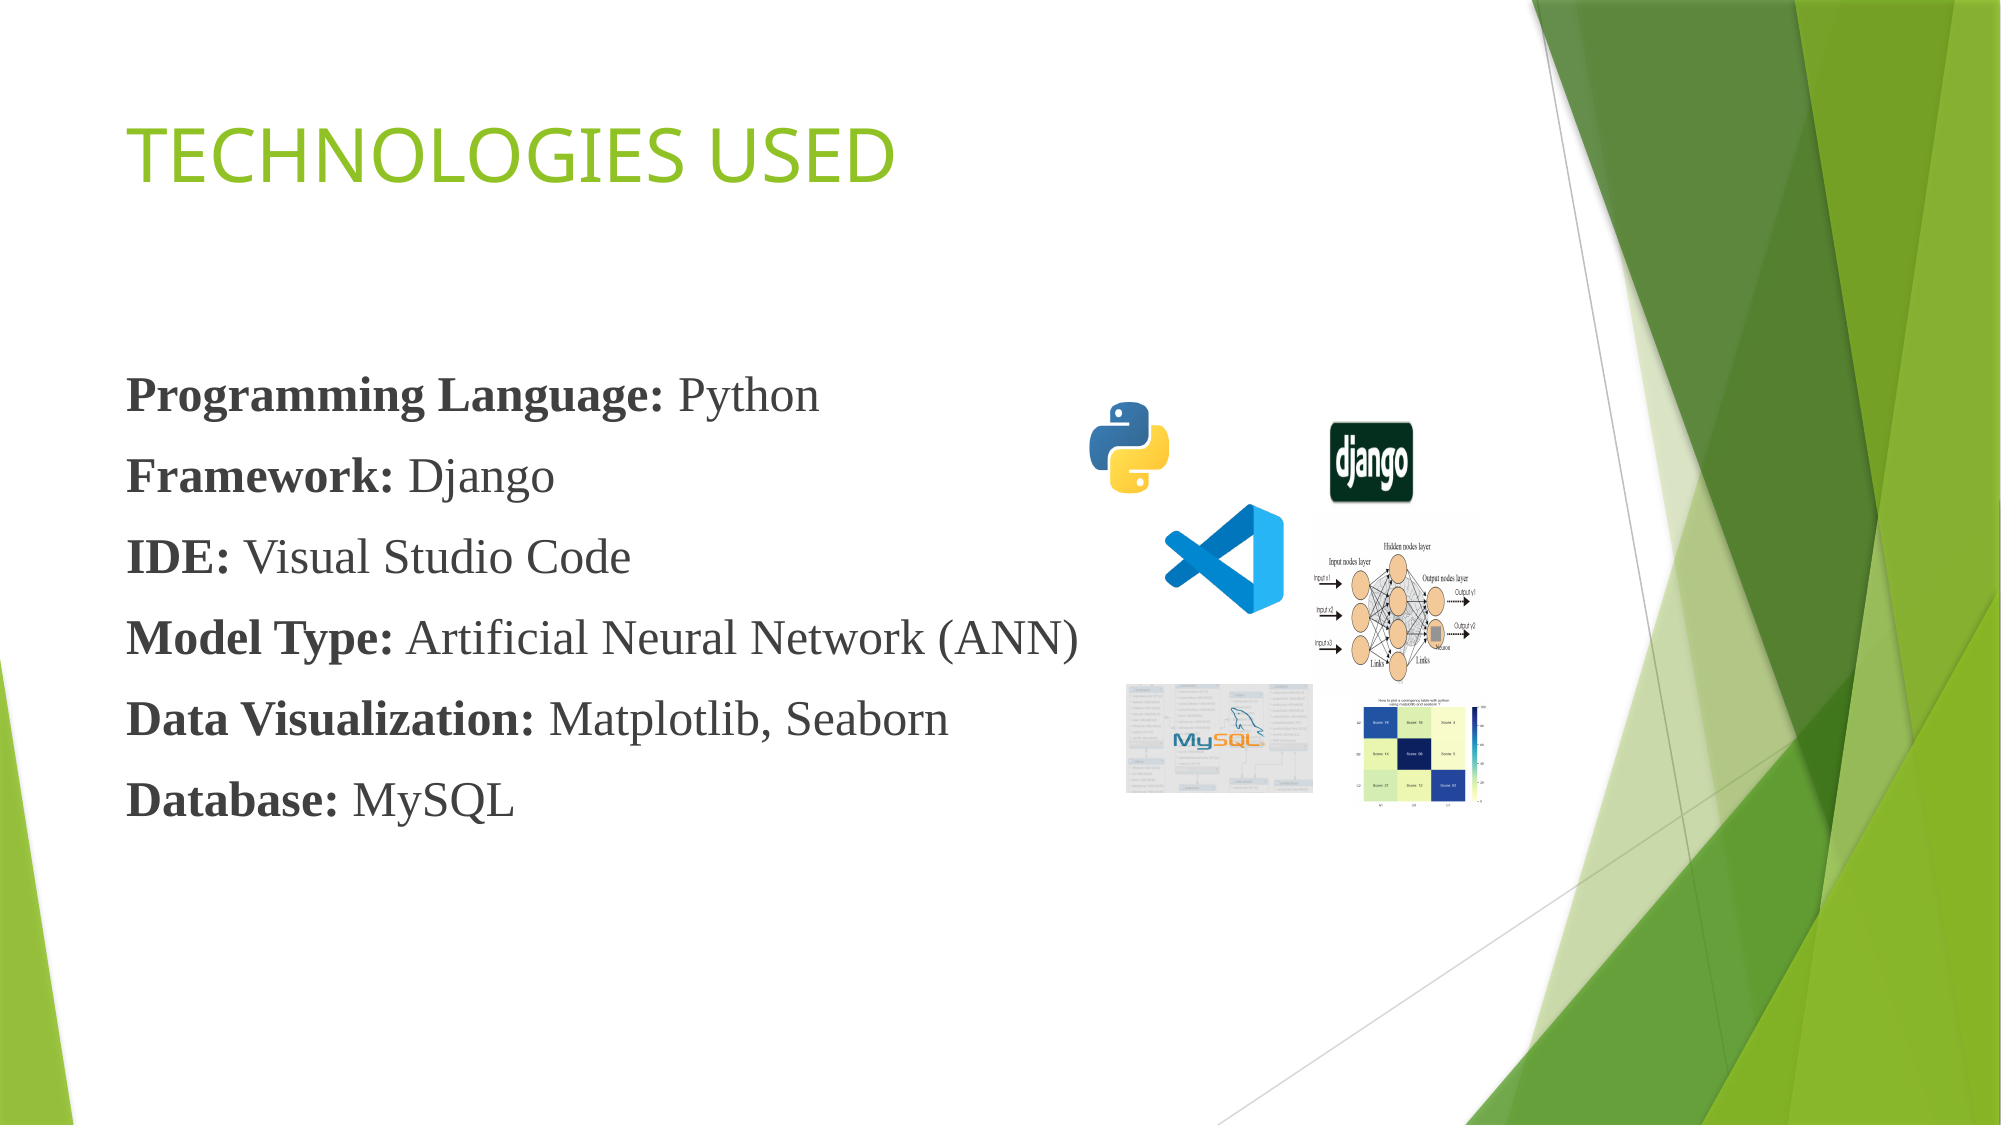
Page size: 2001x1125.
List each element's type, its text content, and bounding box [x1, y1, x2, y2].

title TECHNOLOGIES USED [111, 99, 1522, 317]
list Programming Language: Python Framework: Django IDE: Visual Studio Code Model Type: Artificial Neural Network (ANN) Data Visualization: Matplotlib, Seaborn Database: MySQL [111, 354, 1522, 840]
picture [1035, 379, 1517, 809]
